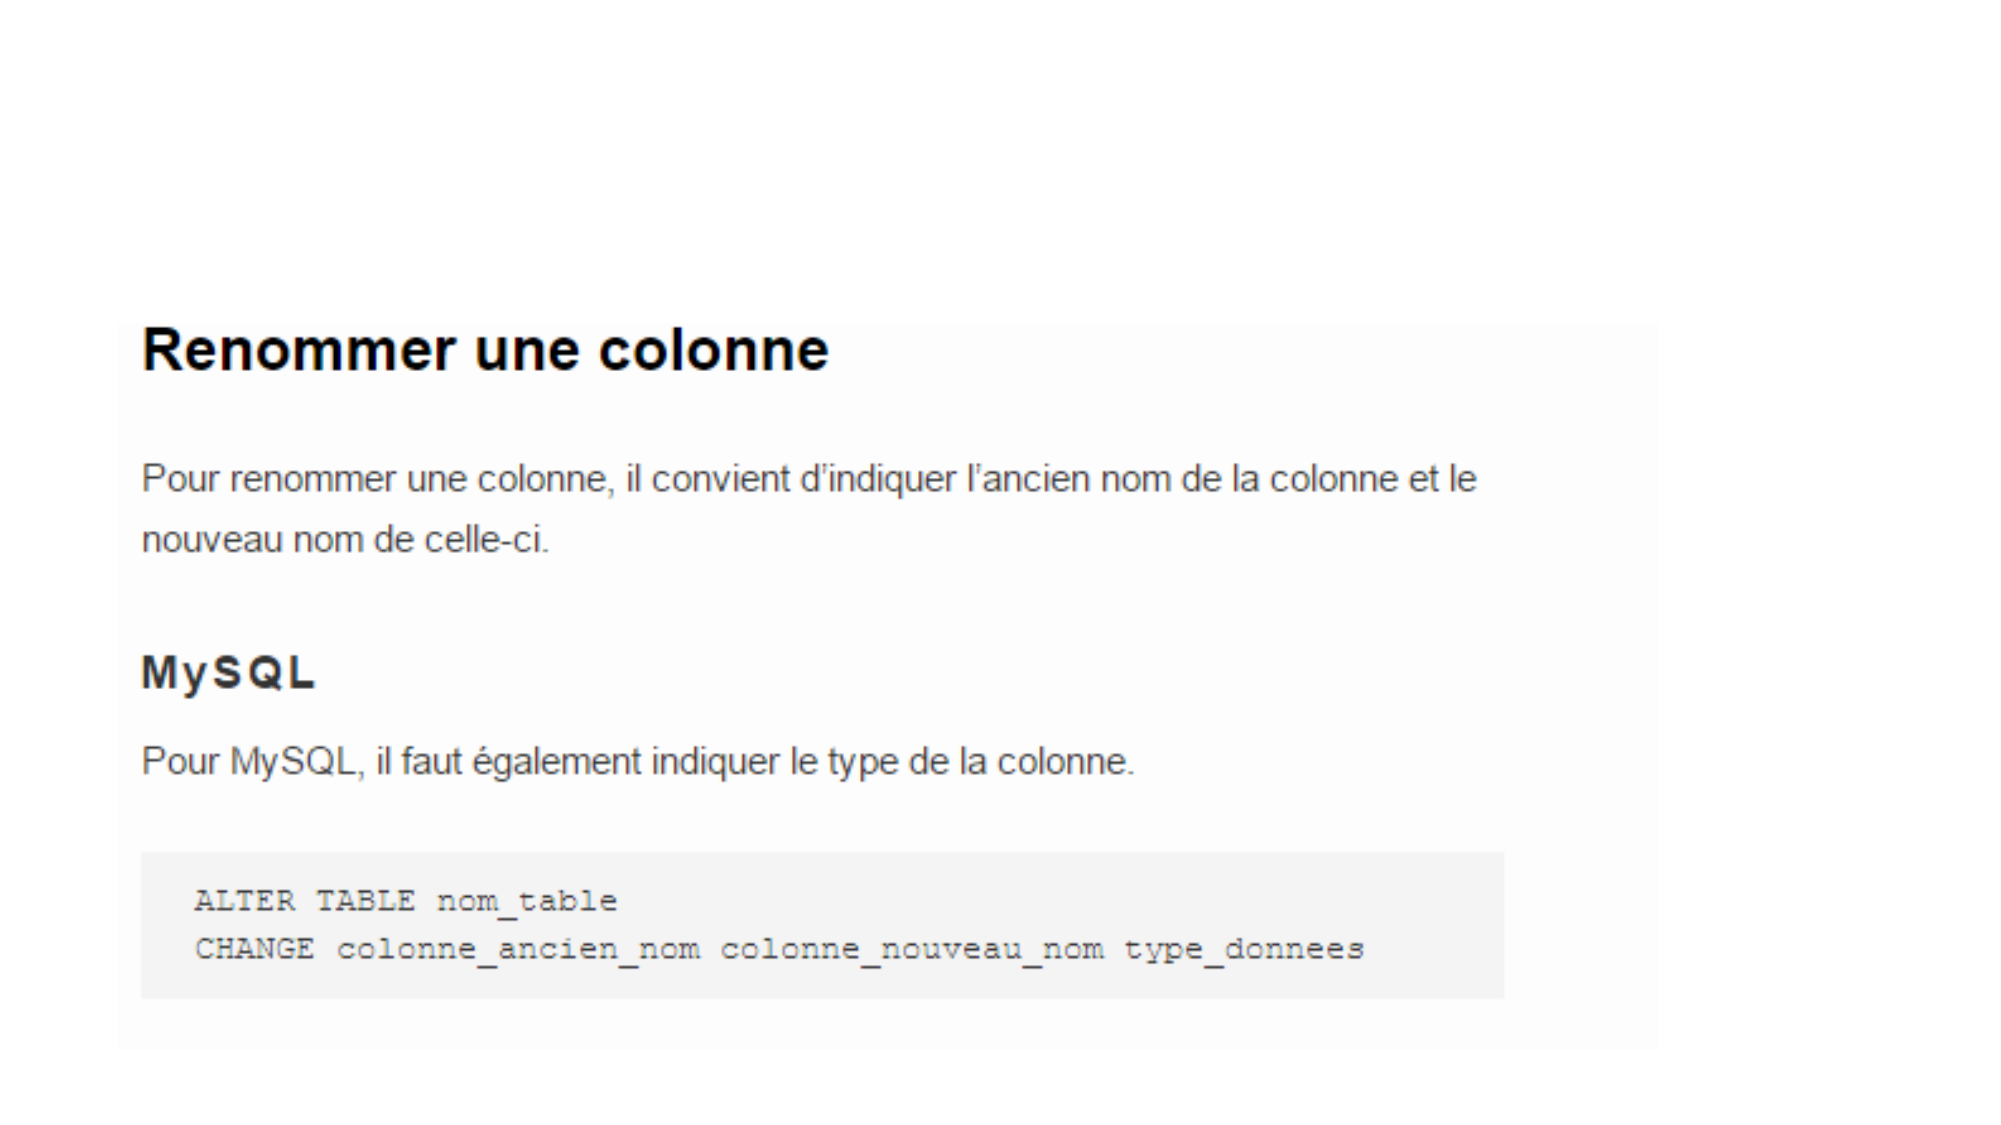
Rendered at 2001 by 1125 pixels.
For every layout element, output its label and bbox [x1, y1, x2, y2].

list [117, 323, 1659, 1050]
